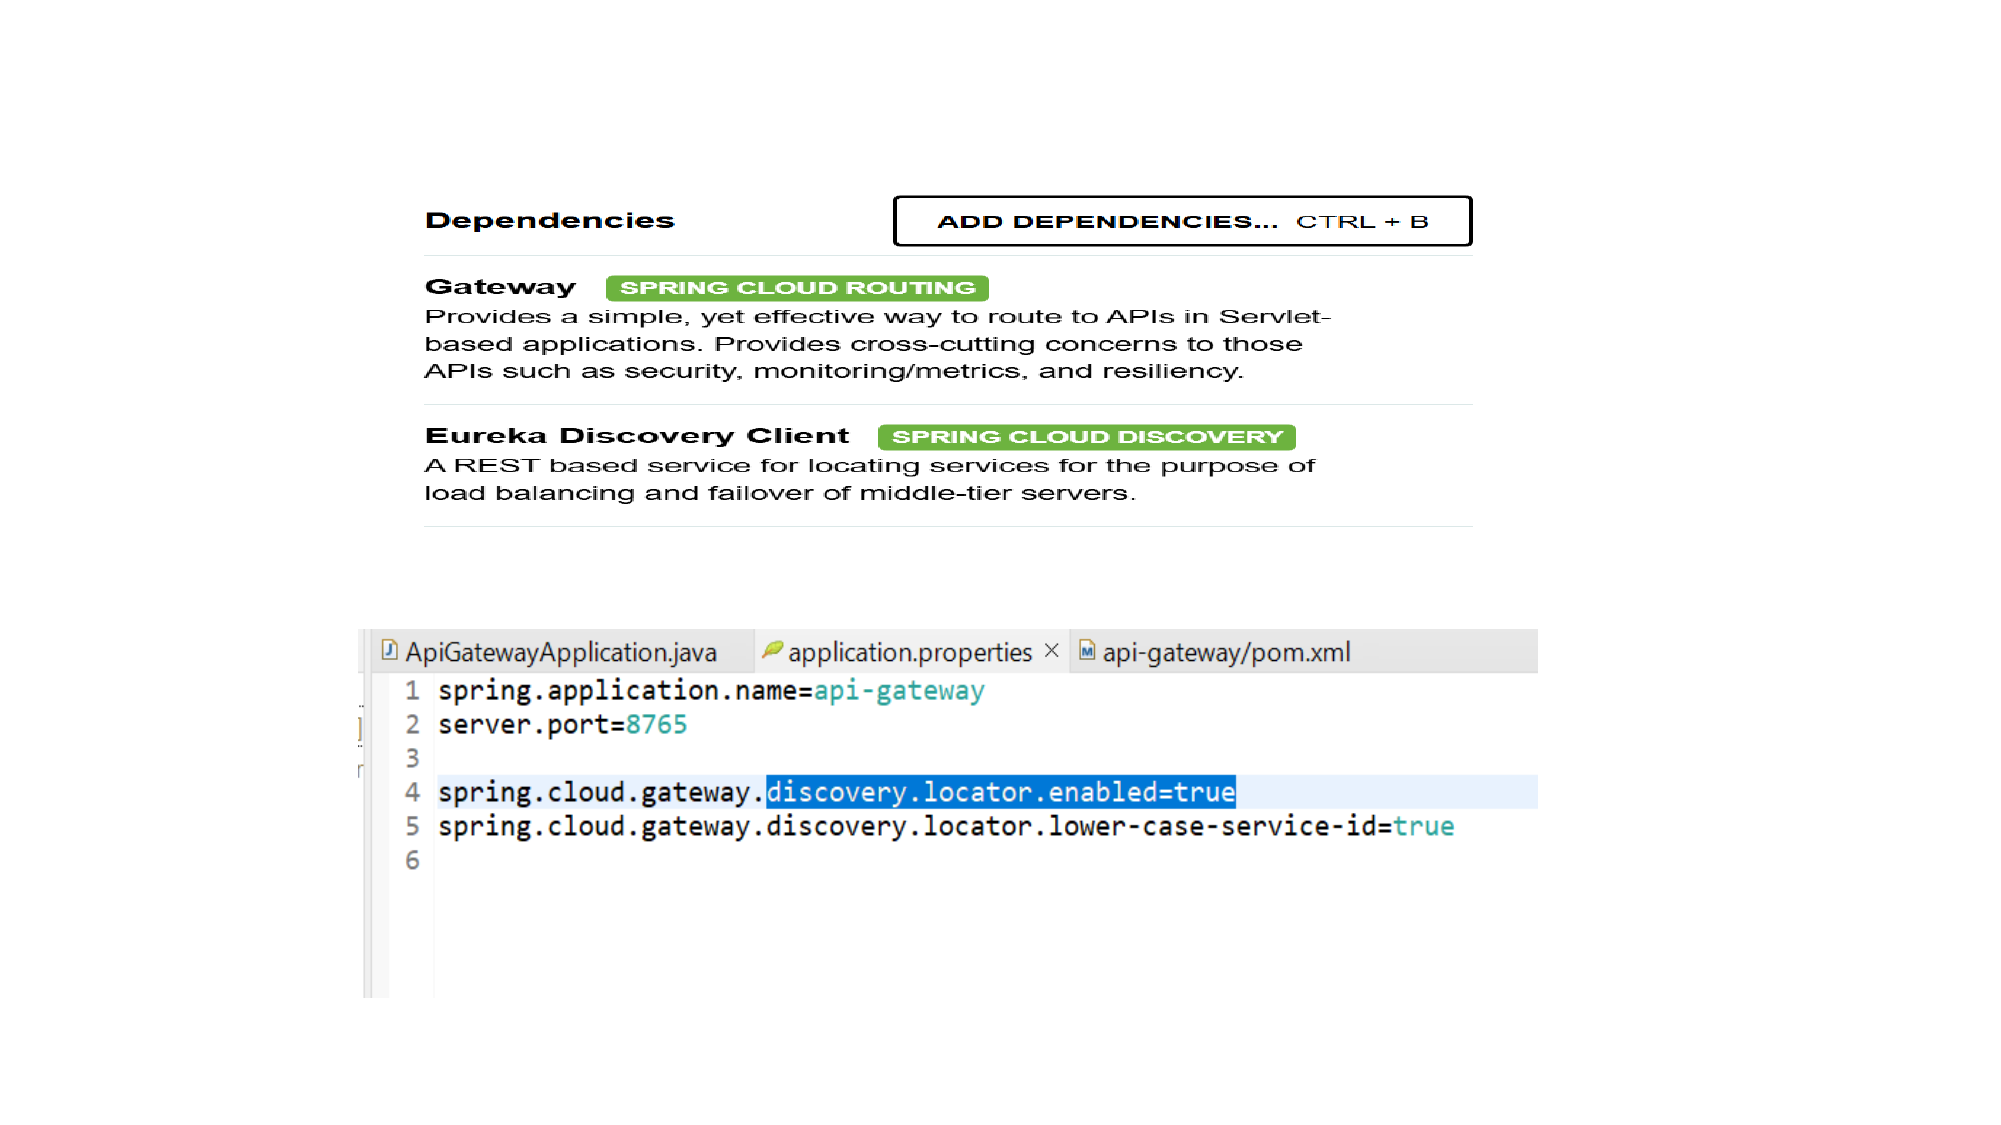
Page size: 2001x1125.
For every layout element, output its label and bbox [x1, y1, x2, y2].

picture [358, 161, 1538, 591]
picture [358, 629, 1538, 998]
